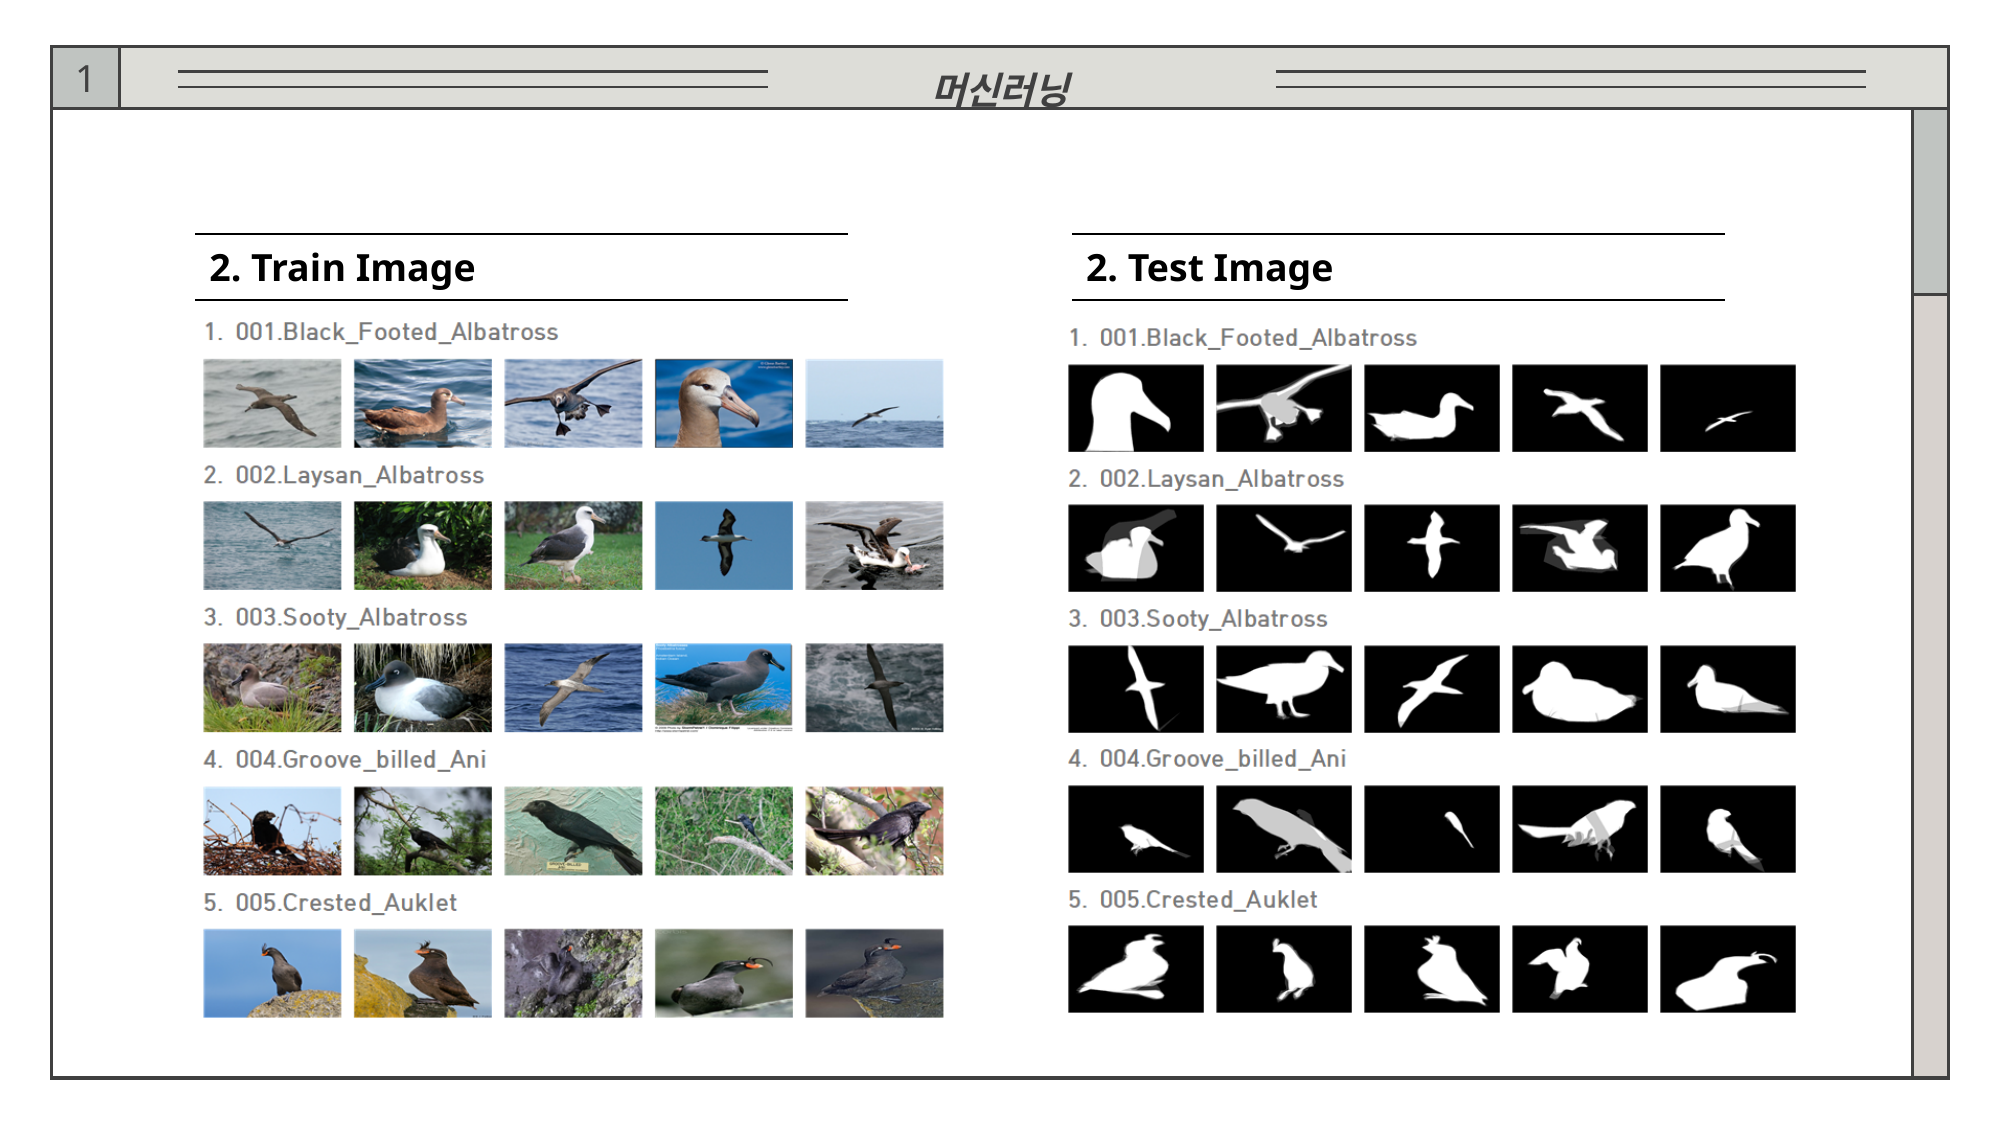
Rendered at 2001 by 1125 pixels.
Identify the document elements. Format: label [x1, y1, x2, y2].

text_box [51, 46, 1949, 1079]
picture [194, 316, 956, 1026]
picture [1063, 315, 1805, 1025]
